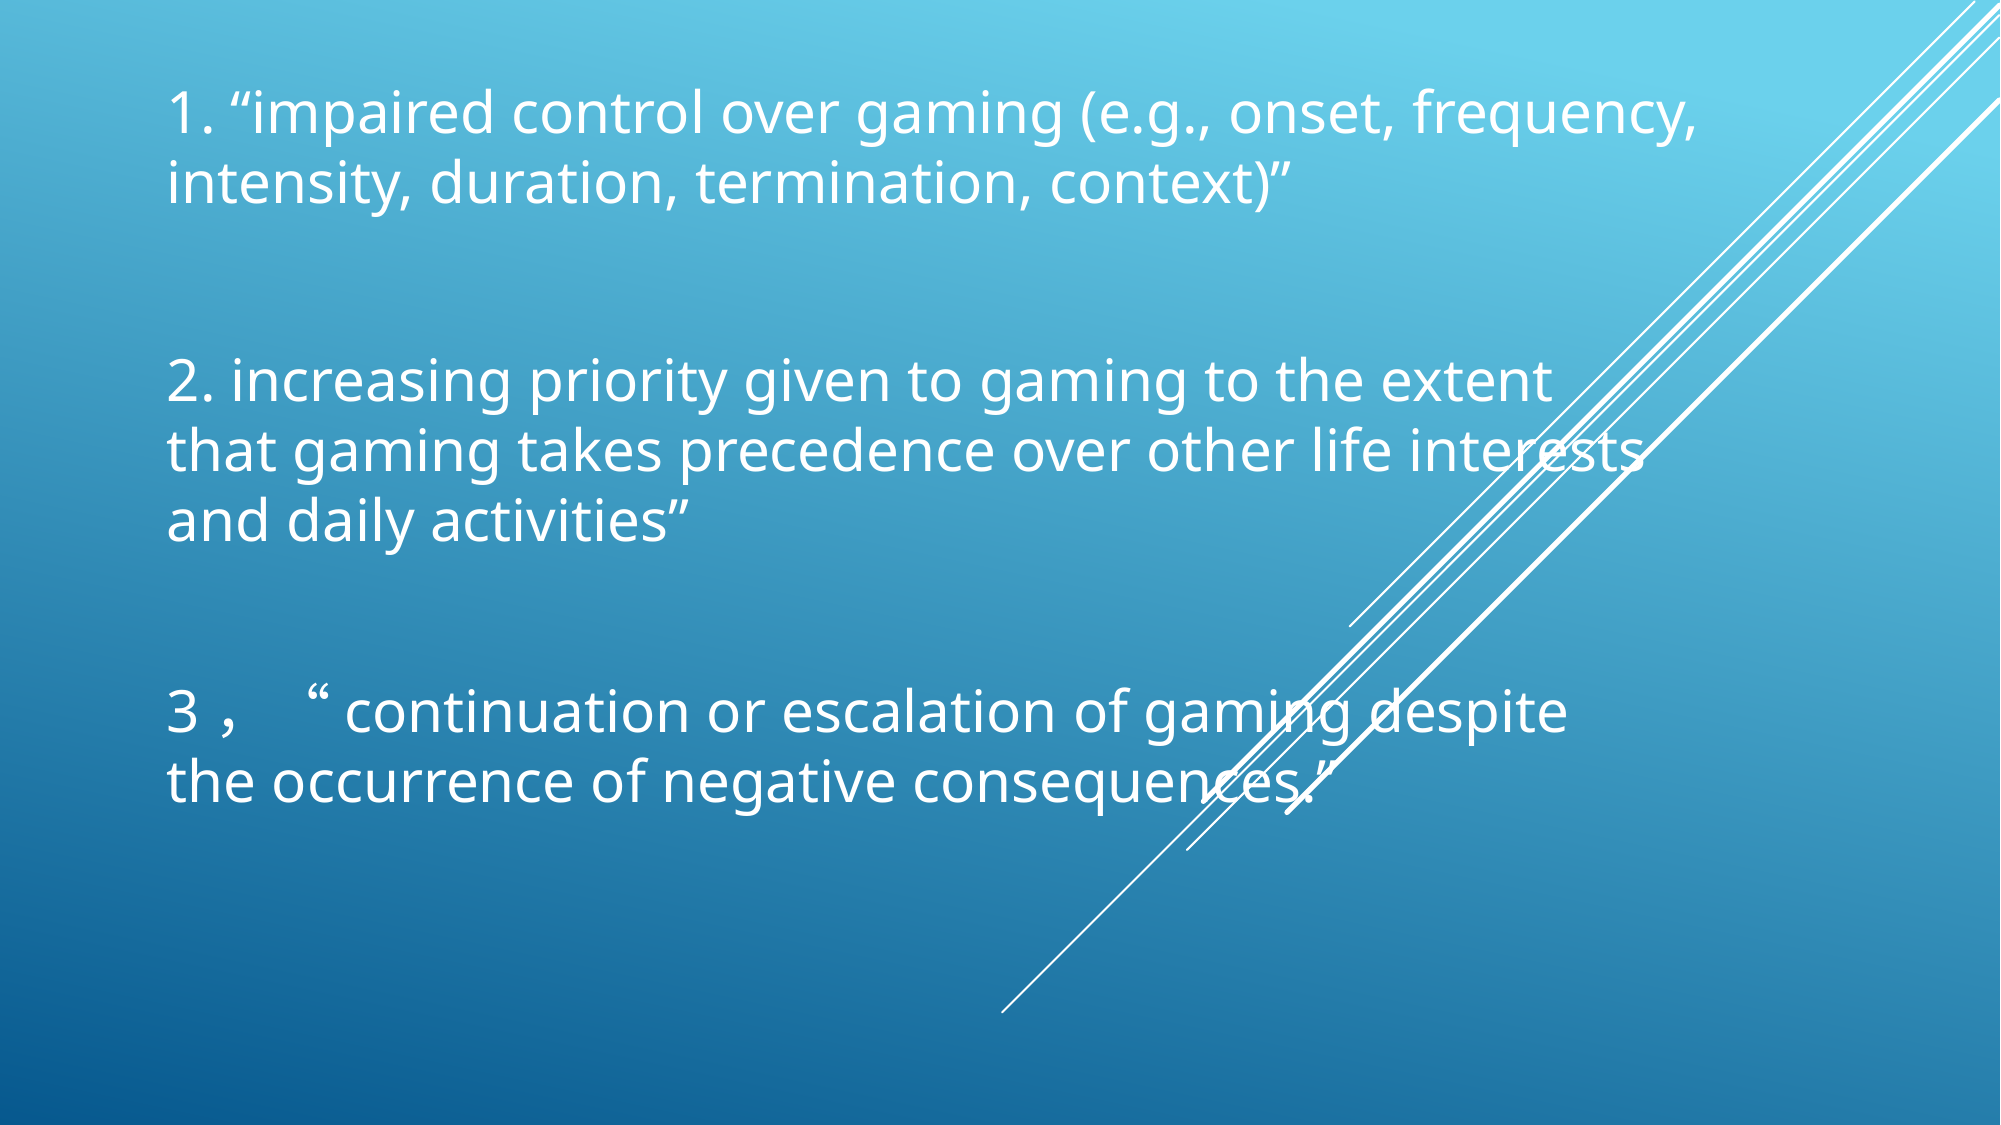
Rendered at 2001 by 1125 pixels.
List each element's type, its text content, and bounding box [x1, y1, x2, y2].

text_box 1. “impaired control over gaming (e.g., onset, frequency, intensity, duration, termination, context)” [152, 67, 1772, 222]
text_box 3，“continuation or escalation of gaming despite the occurrence of negative consequences.” [152, 666, 1670, 822]
text_box 2. increasing priority given to gaming to the extent that gaming takes precedence over other life interests and daily activities” [152, 335, 1670, 560]
